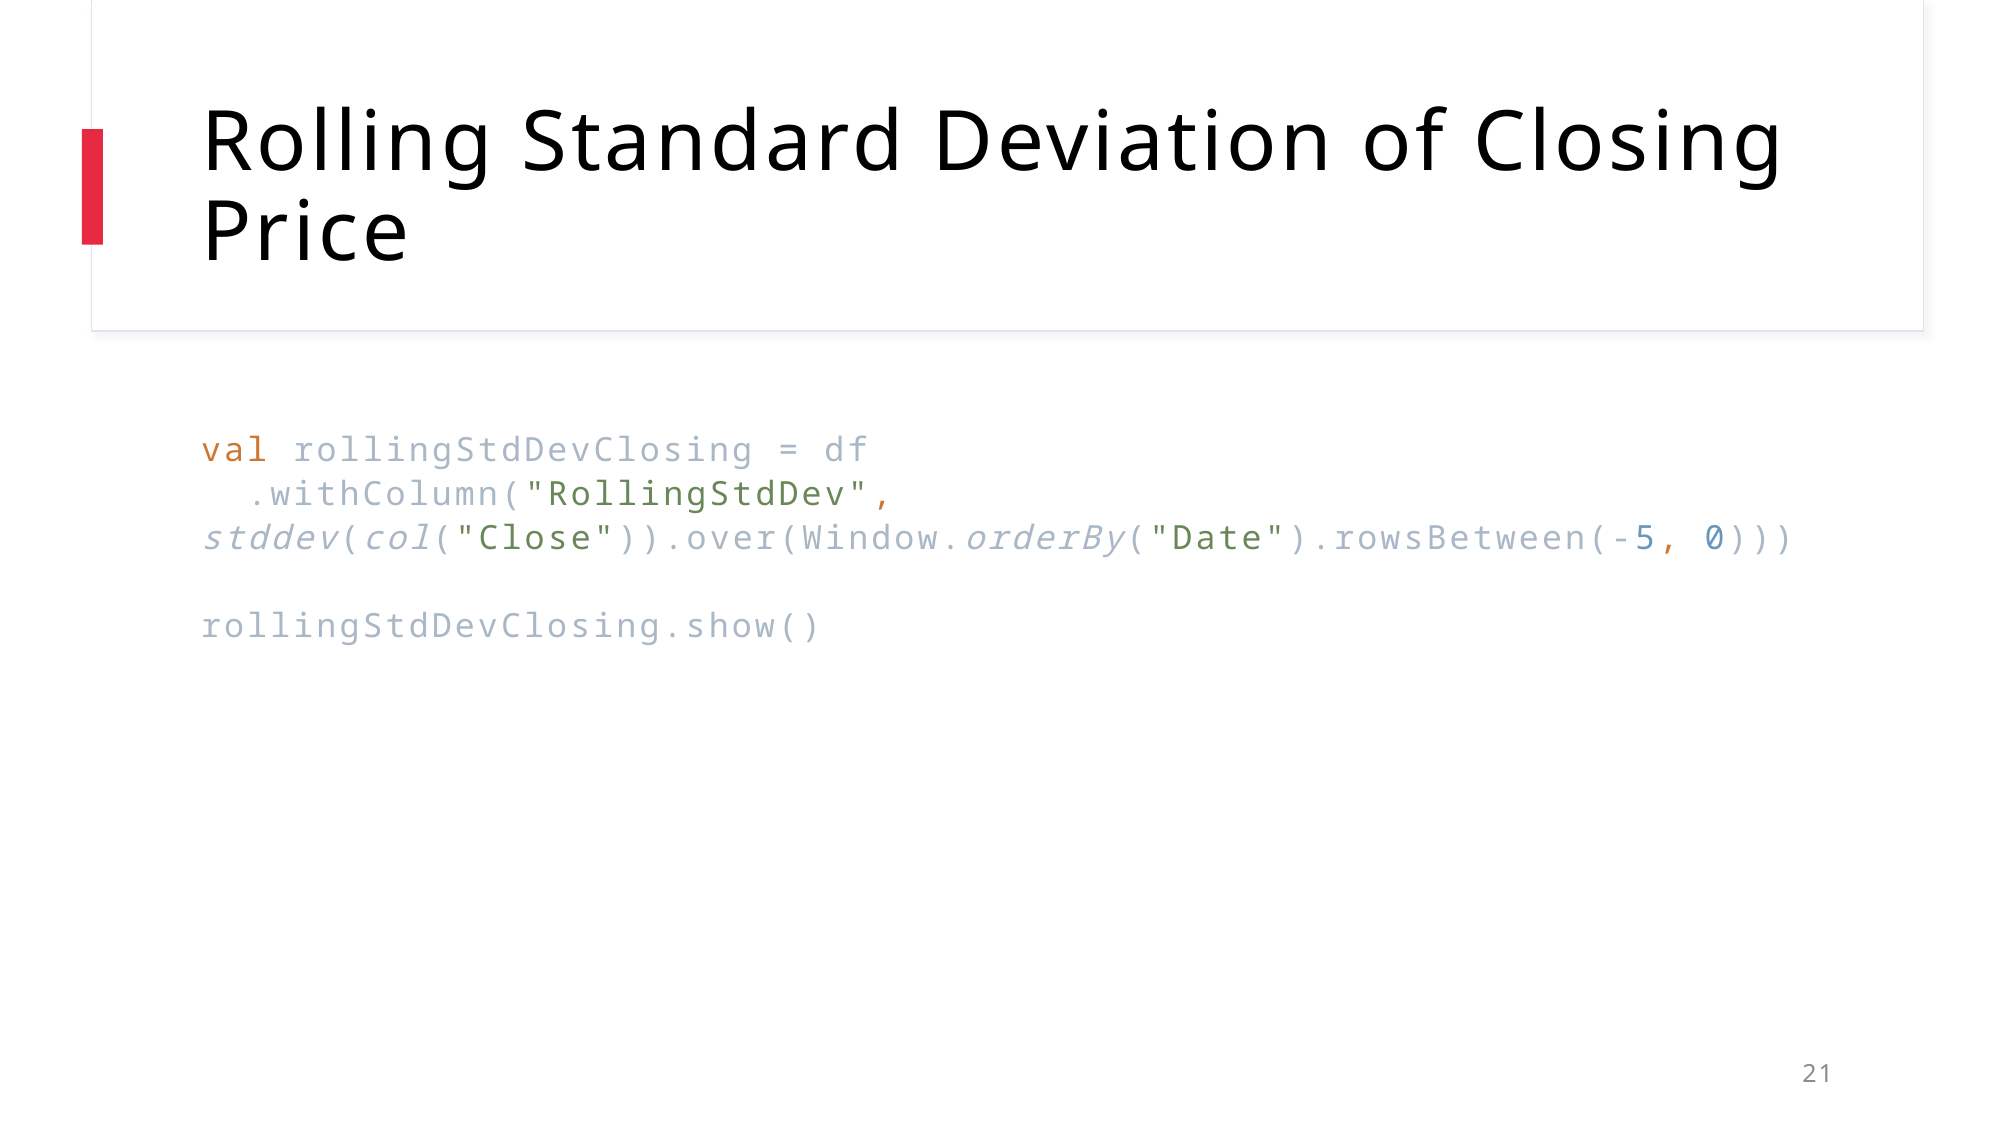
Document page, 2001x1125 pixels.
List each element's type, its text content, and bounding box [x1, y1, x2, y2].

title Rolling Standard Deviation of Closing Price [183, 90, 1851, 284]
list val rollingStdDevClosing = df .withColumn("RollingStdDev", stddev(col("Close")).over(Window.orderBy("Date").rowsBetween(-5, 0))) rollingStdDevClosing.show() [183, 406, 1851, 1013]
slide_number 21 [1401, 1042, 1851, 1103]
